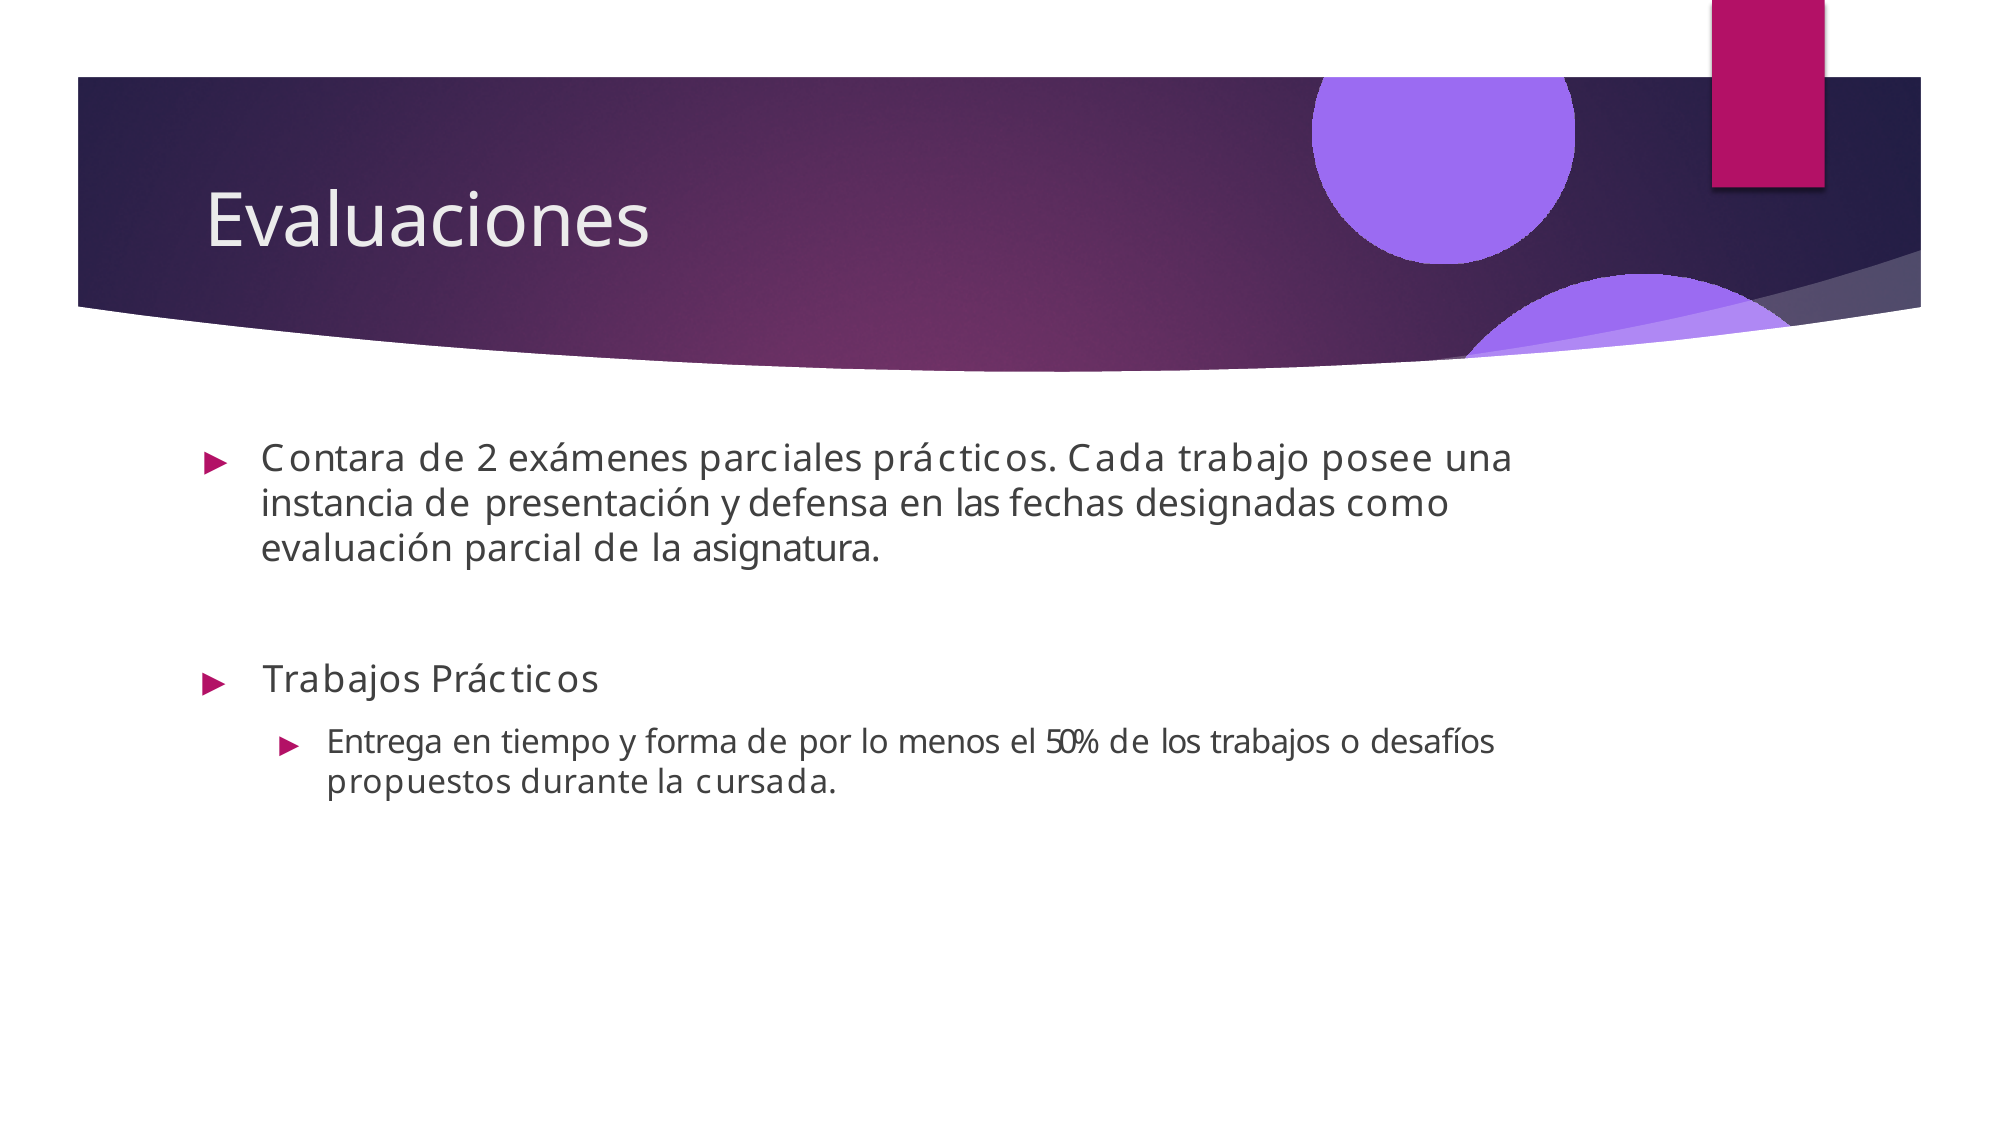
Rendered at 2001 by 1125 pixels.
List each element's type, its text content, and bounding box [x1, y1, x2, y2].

text_box ▶ Contara de 2 exámenes parciales prácticos. Cada trabajo posee una instancia de presentación y defensa en las fechas designadas como evaluación parcial de la asignatura. ▶ Trabajos Prácticos ▶ Entrega en tiempo y forma de por lo menos el 50% de los trabajos o desafíos propuestos durante la cursada. [202, 431, 1562, 801]
picture [79, 0, 1920, 371]
title Evaluaciones [202, 168, 688, 359]
